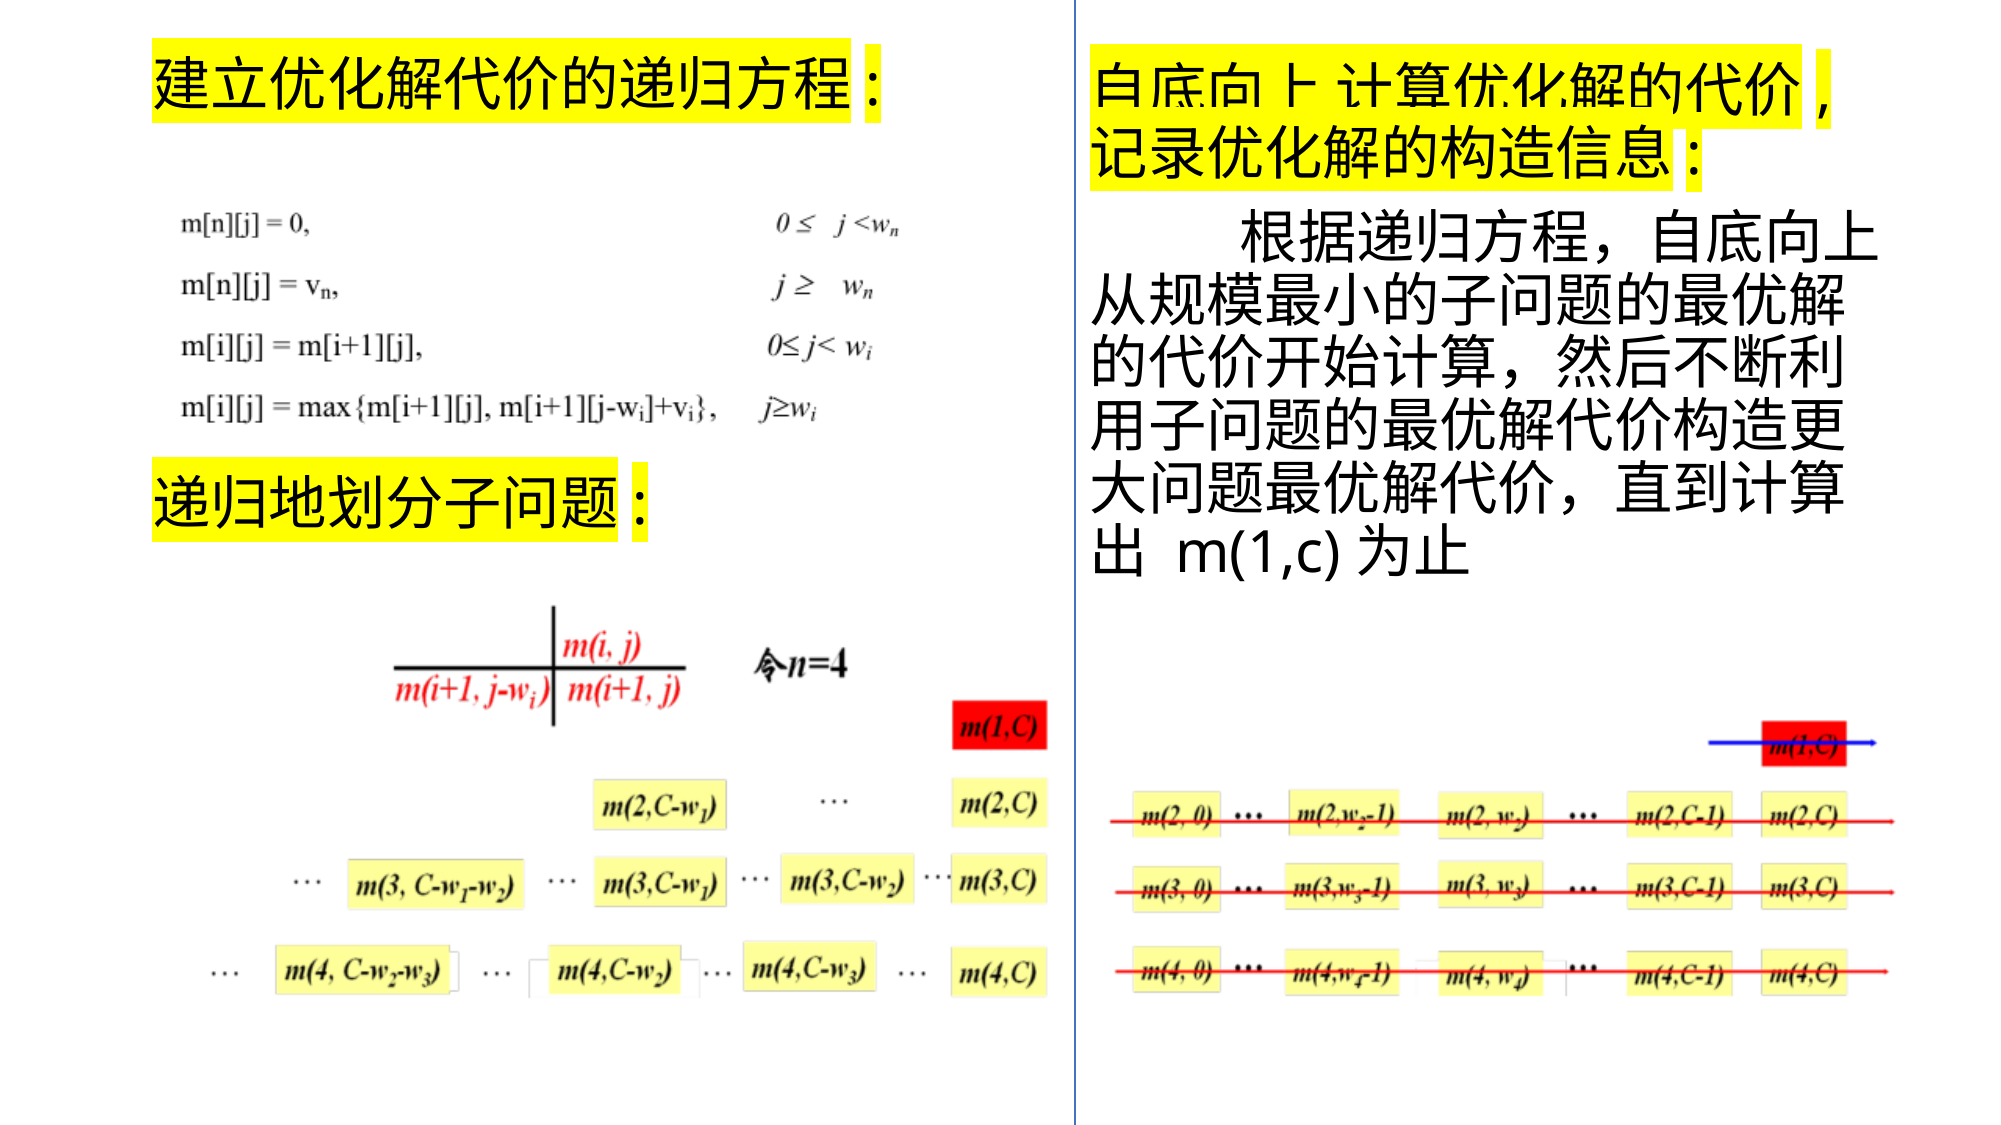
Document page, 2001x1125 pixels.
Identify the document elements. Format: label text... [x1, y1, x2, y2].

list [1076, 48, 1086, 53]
list 建立优化解代价的递归方程: 递归地划分子问题: [137, 48, 1074, 596]
picture [1076, 596, 1977, 1014]
text_box 自底向上 计算优化解的代价, 记录优化解的构造信息: 根据递归方程，自底向上从规模最小的子问题的最优解的代价开始计算，然后不断利用子问题的最优解代价构造更大问题最优解代价，直到计算出 m(1,c)为止 [1076, 53, 1914, 704]
picture [137, 202, 957, 448]
picture [94, 596, 1074, 1014]
